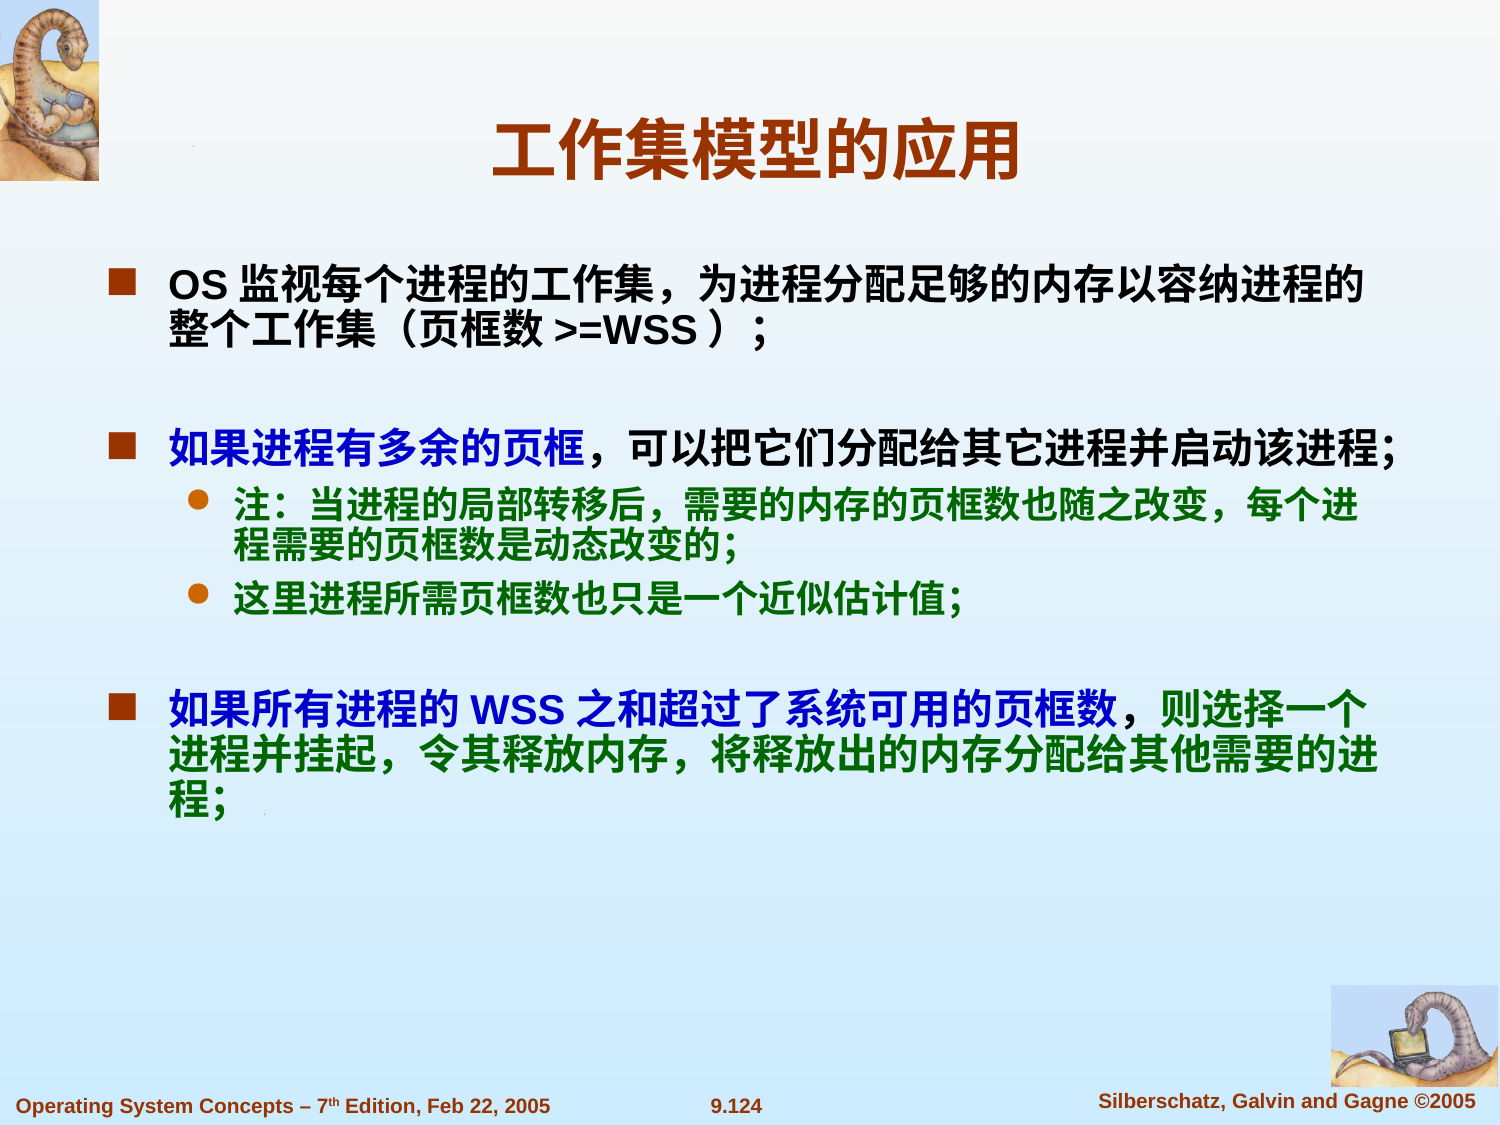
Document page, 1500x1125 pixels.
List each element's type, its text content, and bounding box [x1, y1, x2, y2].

title 工作集模型的应用 [194, 56, 1322, 196]
picture [0, 0, 99, 181]
picture [1331, 985, 1498, 1087]
list OS监视每个进程的工作集，为进程分配足够的内存以容纳进程的整个工作集（页框数>=WSS）； 如果进程有多余的页框，可以把它们分配给其它进程并启动该进程； 注：当进程的局部转移后，需要的内存的页框数也随之改变，每个进程需要的页框数是动态改变的； 这里进程所需页框数也只是一个近似估计值； 如果所有进程的WSS之和超过了系统可用的页框数，则选择一个进程并挂起，令其释放内存，将释放出的内存分配给其他需要的进程； [96, 256, 1408, 921]
